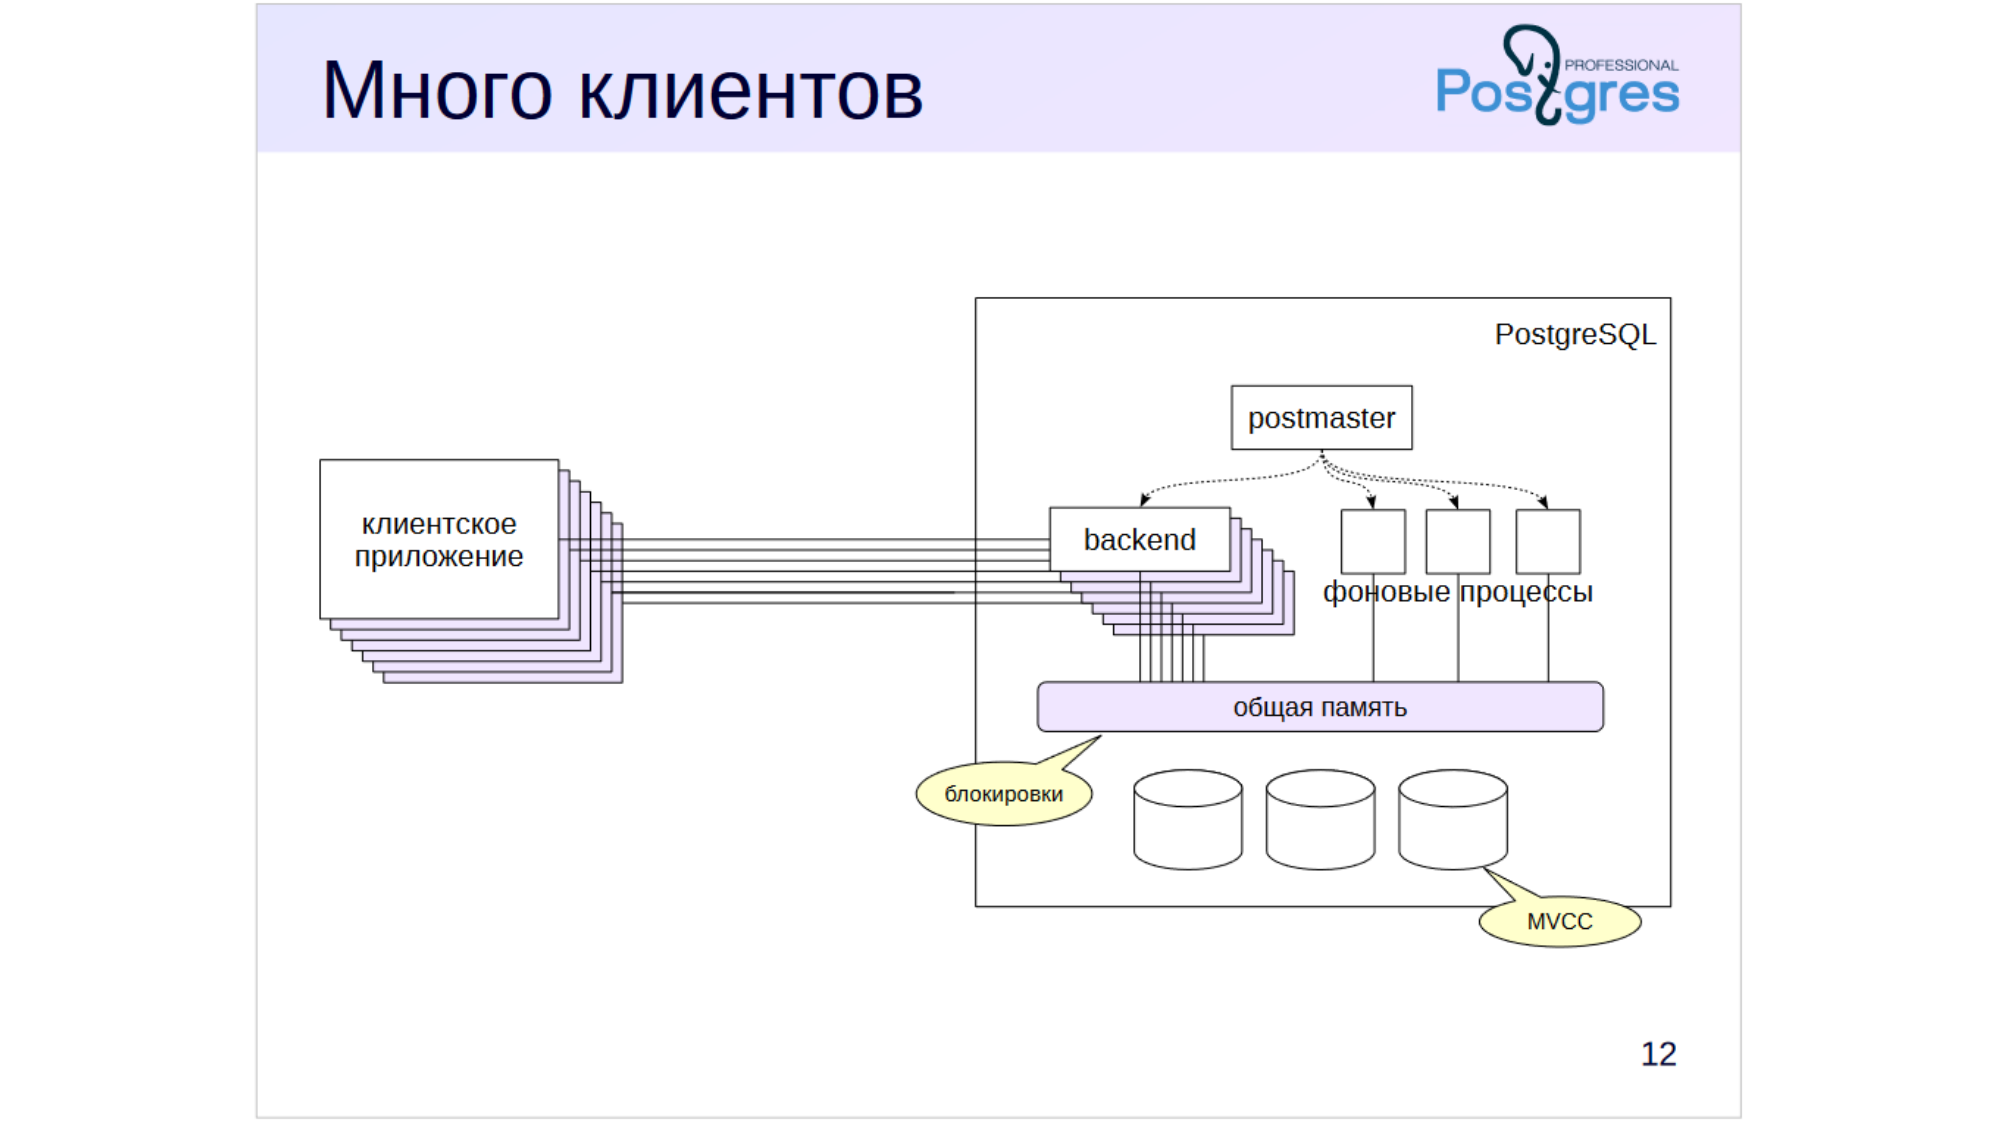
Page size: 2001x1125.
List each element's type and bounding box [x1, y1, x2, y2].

picture [252, 0, 1748, 1125]
